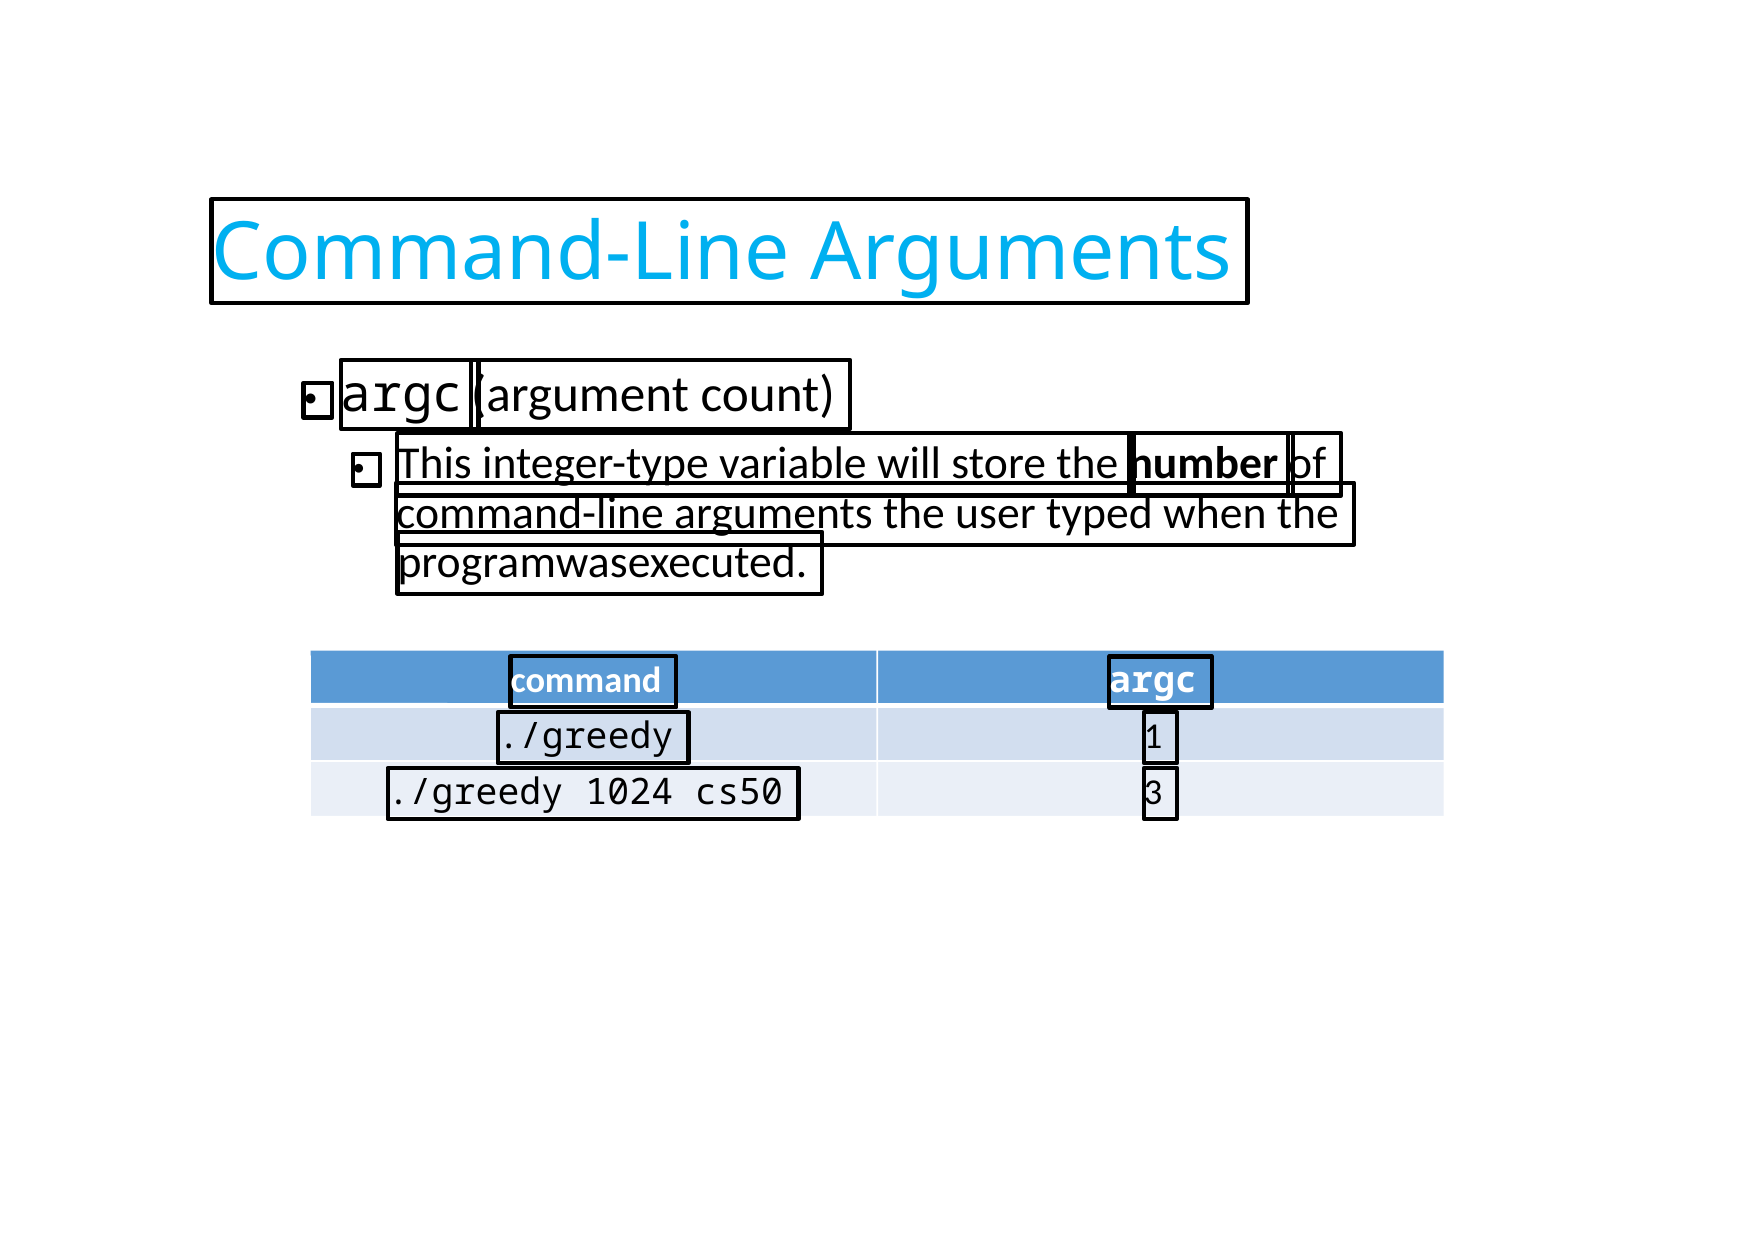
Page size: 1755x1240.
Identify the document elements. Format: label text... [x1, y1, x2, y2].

text_box command [508, 654, 678, 709]
text_box [313, 758, 496, 764]
text_box of [1286, 431, 1343, 481]
text_box This integer-type variable will store the [395, 431, 1127, 481]
text_box [313, 652, 875, 703]
text_box 3 [1142, 766, 1179, 821]
text_box Command-Line Arguments [209, 197, 1250, 305]
text_box (argument count) [469, 358, 852, 431]
text_box [0, 124, 1755, 1115]
text_box [307, 648, 313, 818]
text_box argc [339, 358, 469, 431]
text_box [678, 703, 1107, 708]
text_box [875, 764, 880, 814]
text_box [1214, 703, 1442, 708]
text_box [309, 814, 386, 819]
text_box [309, 647, 1446, 652]
text_box [880, 652, 1442, 703]
text_box [313, 703, 508, 708]
text_box argc [1107, 654, 1214, 710]
text_box command-line arguments the user typed when the [394, 481, 1356, 547]
text_box [880, 764, 1442, 814]
text_box [1442, 648, 1447, 818]
text_box [691, 758, 1142, 764]
text_box [313, 764, 875, 814]
text_box [1179, 708, 1442, 758]
text_box [1179, 758, 1442, 764]
text_box ● [351, 452, 382, 488]
text_box [801, 814, 1142, 819]
text_box [313, 708, 875, 758]
text_box number [1127, 431, 1286, 481]
text_box programwasexecuted. [395, 530, 824, 596]
text_box ./greedy [496, 710, 691, 765]
text_box [875, 652, 880, 703]
text_box 1 [1142, 710, 1179, 765]
text_box [880, 708, 1142, 758]
text_box ./greedy 1024 cs50 [386, 766, 801, 821]
text_box ● [301, 381, 334, 420]
text_box [875, 708, 880, 758]
text_box [1179, 814, 1446, 819]
